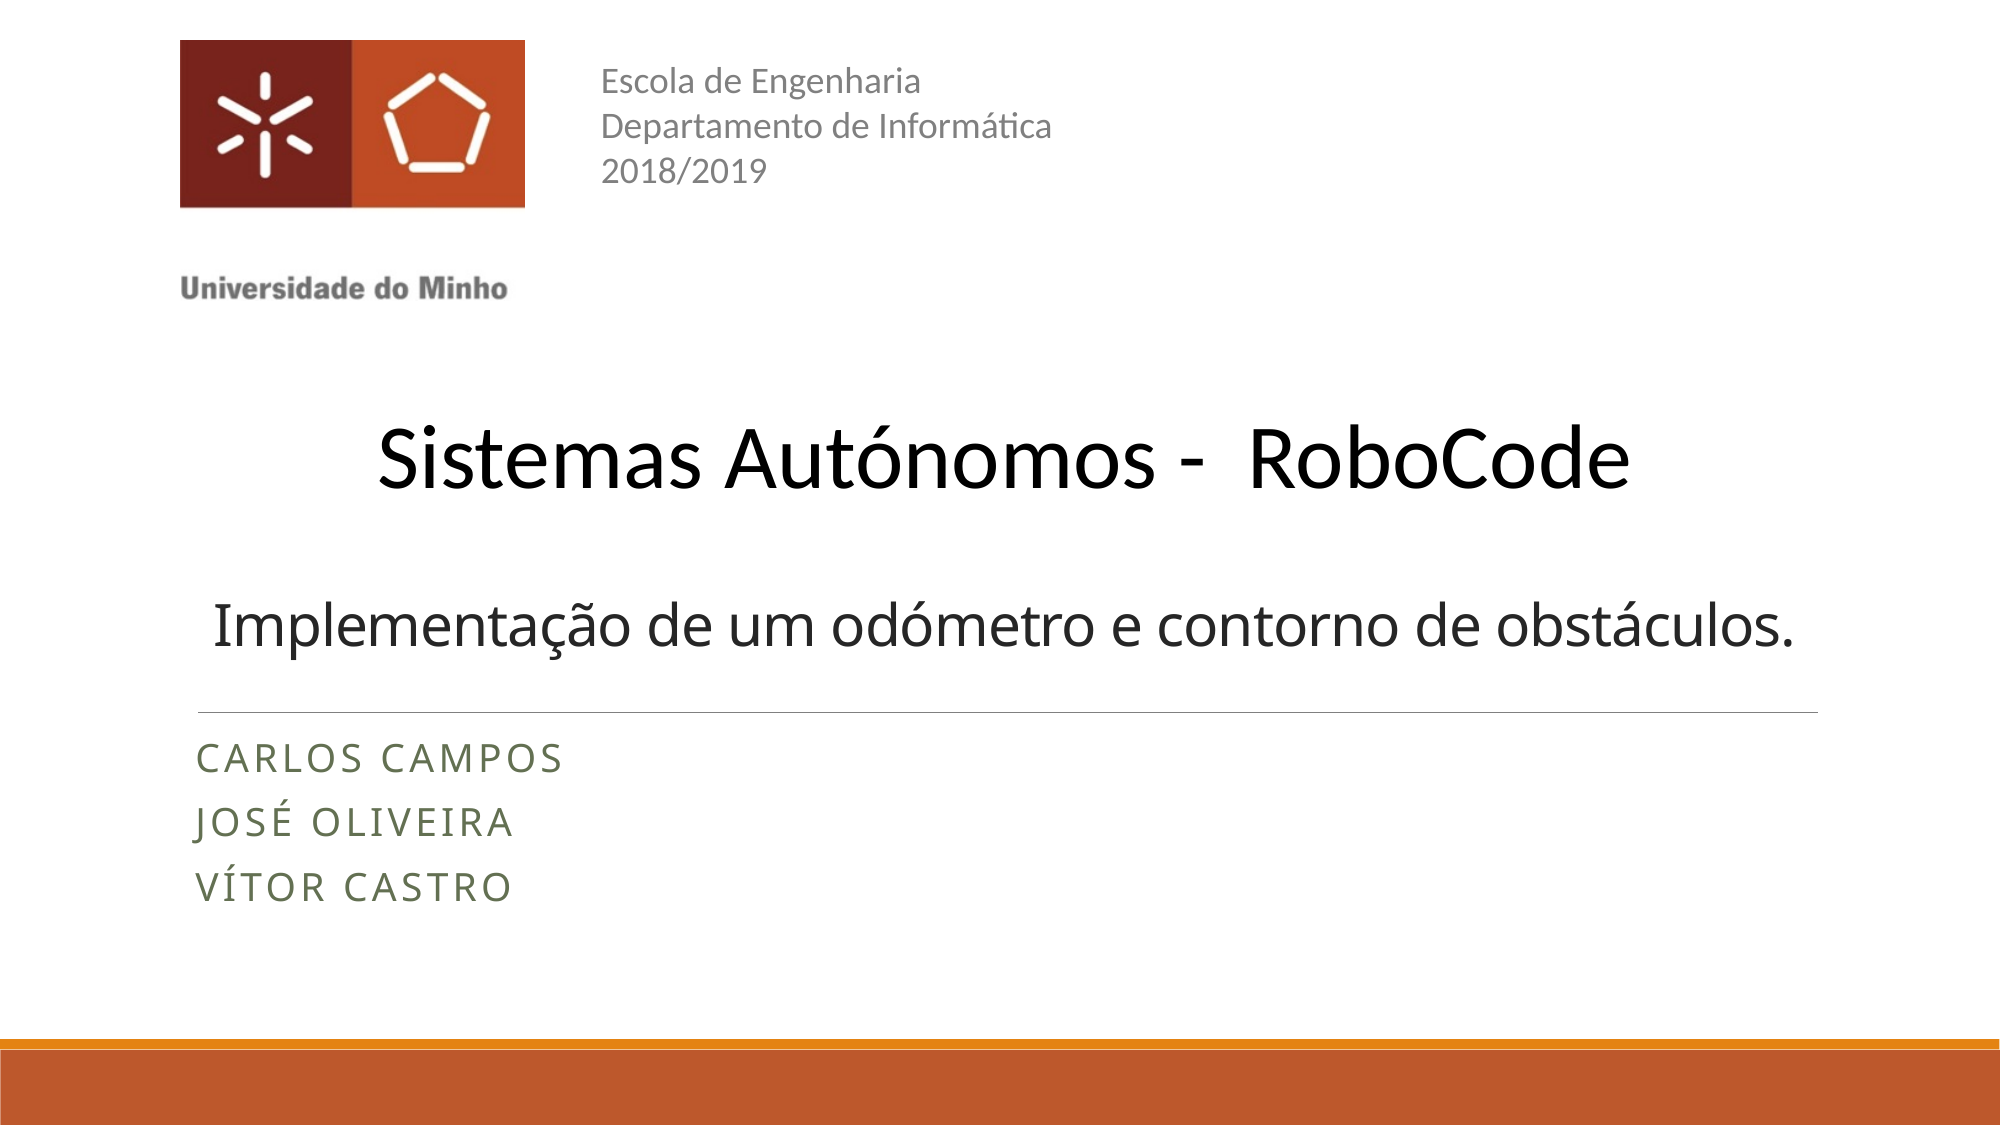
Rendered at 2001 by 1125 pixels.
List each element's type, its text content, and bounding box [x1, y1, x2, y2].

subtitle Carlos campos José Oliveira Vítor Castro [180, 730, 1831, 919]
title Implementação de um odómetro e contorno de obstáculos. [180, 539, 1831, 667]
picture [179, 40, 525, 302]
text_box Sistemas Autónomos - RoboCode [180, 389, 1831, 515]
text_box Escola de Engenharia Departamento de Informática 2018/2019 [586, 49, 1069, 199]
